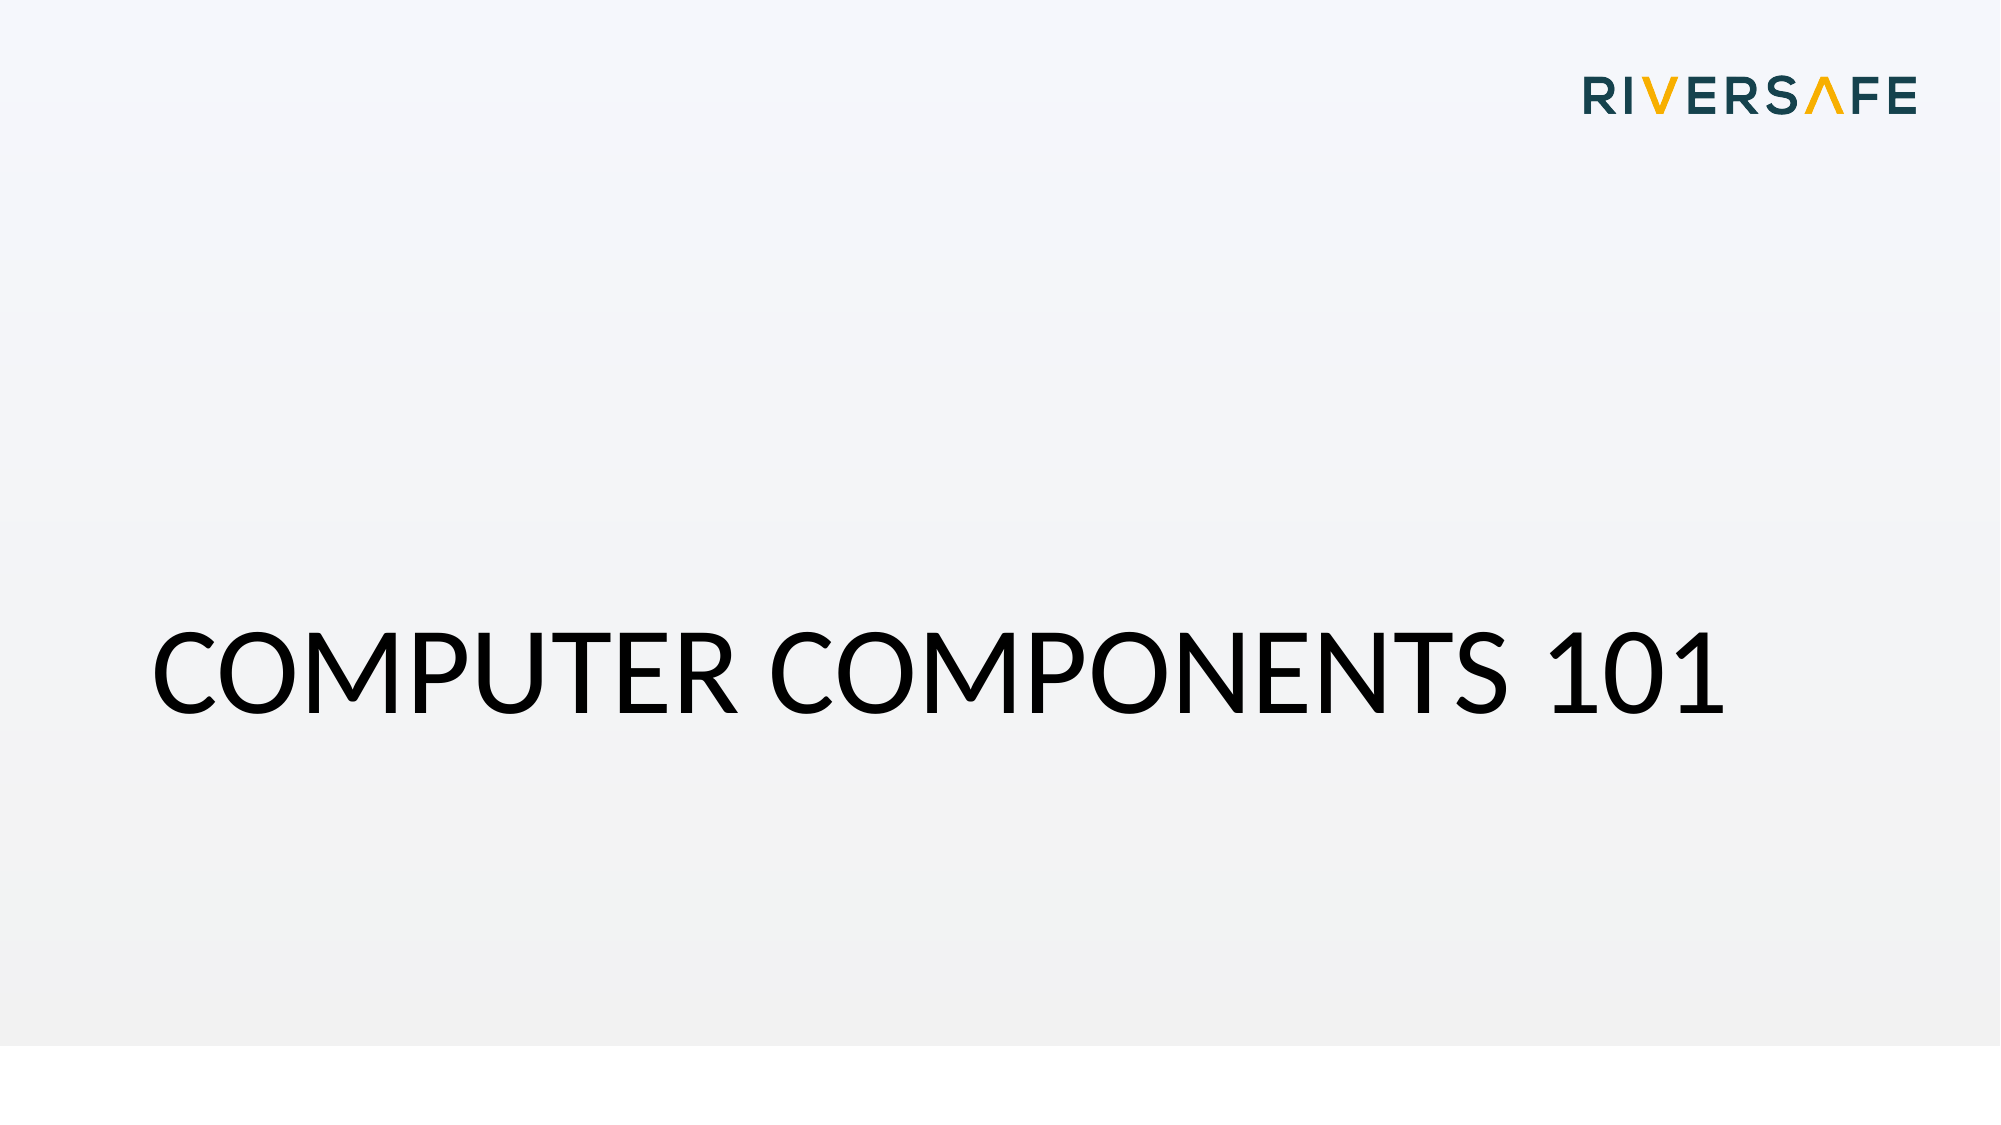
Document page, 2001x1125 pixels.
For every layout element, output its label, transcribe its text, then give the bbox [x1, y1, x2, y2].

title COMPUTER COMPONENTS 101 [136, 280, 1862, 749]
picture [1584, 75, 1916, 115]
